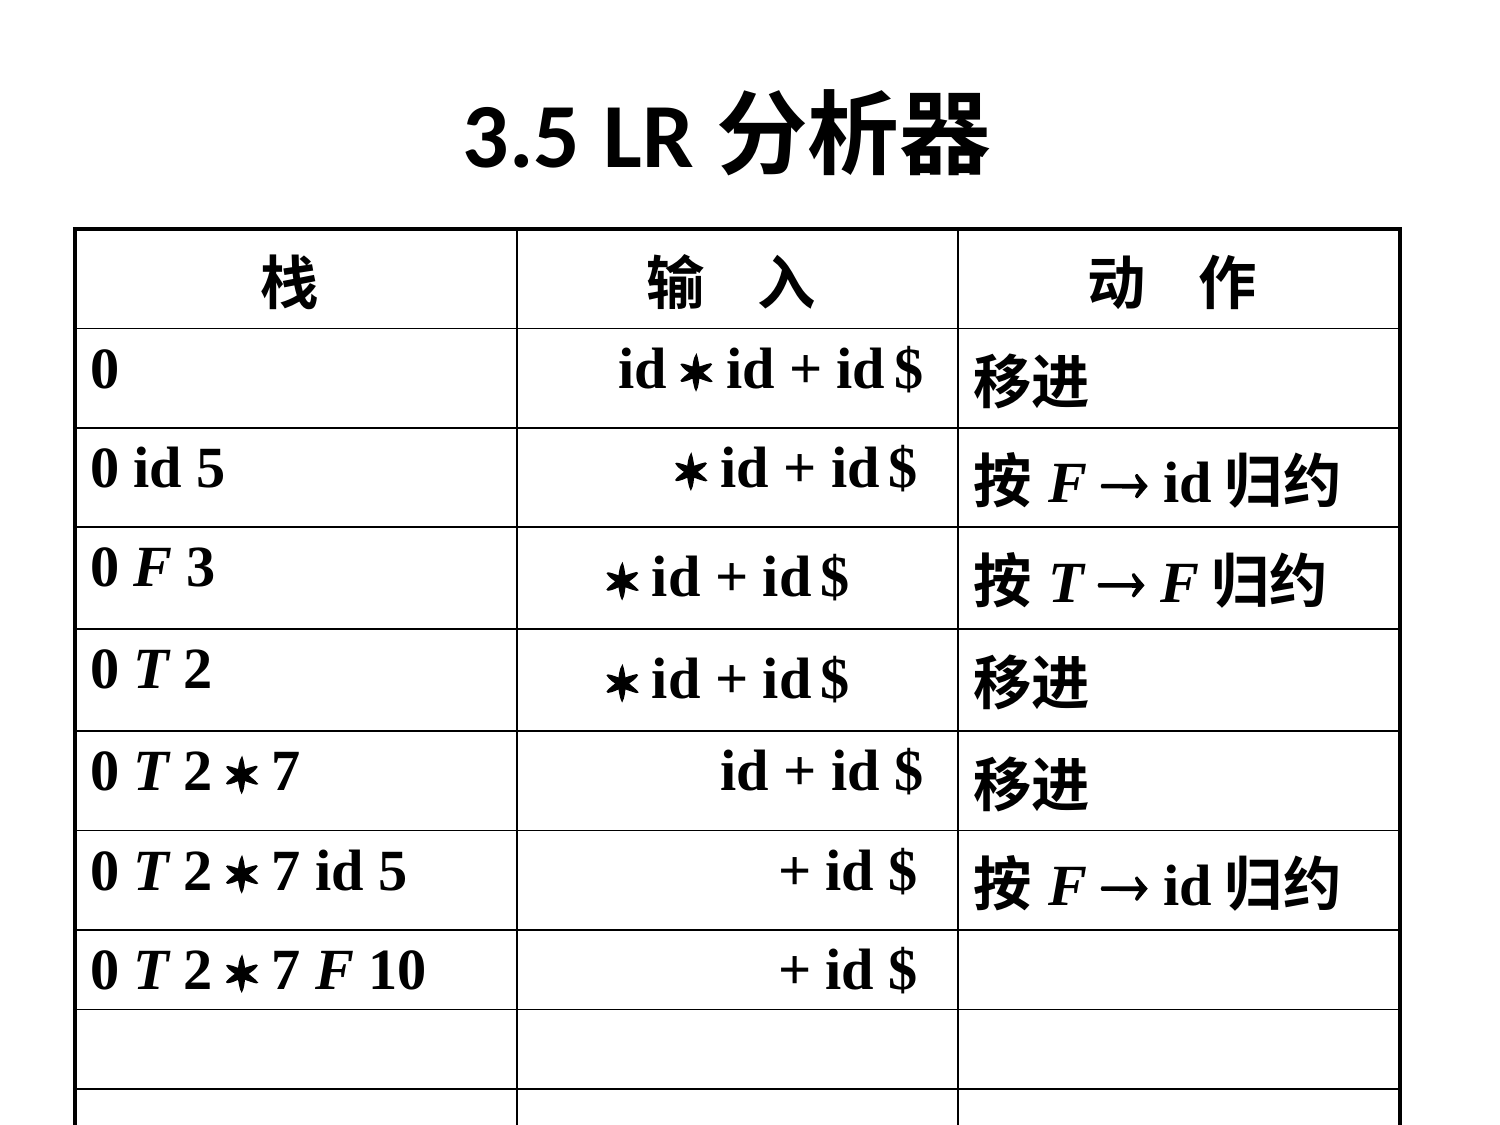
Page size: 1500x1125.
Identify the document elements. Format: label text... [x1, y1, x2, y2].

table_header 栈 [77, 231, 516, 328]
table_cell 0 T 2  7 F 10 [77, 931, 516, 1009]
table_cell [959, 1010, 1398, 1088]
table_cell 0 T 2  7 id 5 [77, 831, 516, 929]
table_cell + id $ [518, 931, 957, 1009]
table_cell [518, 1090, 957, 1125]
table_cell 0 T 2 [77, 630, 516, 730]
table_cell 0 [77, 329, 516, 427]
table_cell 0 T 2  7 [77, 732, 516, 830]
table_cell 0 F 3 [77, 528, 516, 628]
table_cell 按F  id归约 [959, 831, 1398, 929]
table_cell  id + id $ [518, 630, 957, 730]
table_cell [959, 931, 1398, 1009]
table_cell  id + id $ [518, 528, 957, 628]
table_cell  id + id $ [518, 429, 957, 526]
table_cell id  id + id $ [518, 329, 957, 427]
table_cell [518, 1010, 957, 1088]
table_cell [959, 1090, 1398, 1125]
table_cell 移进 [959, 329, 1398, 427]
table_cell id + id $ [518, 732, 957, 830]
table_cell [77, 1090, 516, 1125]
title 3.5 LR分析器 [99, 37, 1375, 225]
table_header 动 作 [959, 231, 1398, 328]
table_cell 0 id 5 [77, 429, 516, 526]
table_cell 移进 [959, 732, 1398, 830]
table_cell [77, 1010, 516, 1088]
table_header 输 入 [518, 231, 957, 328]
table_cell 移进 [959, 630, 1398, 730]
table_cell + id $ [518, 831, 957, 929]
table_cell 按T  F归约 [959, 528, 1398, 628]
table_cell 按F  id归约 [959, 429, 1398, 526]
